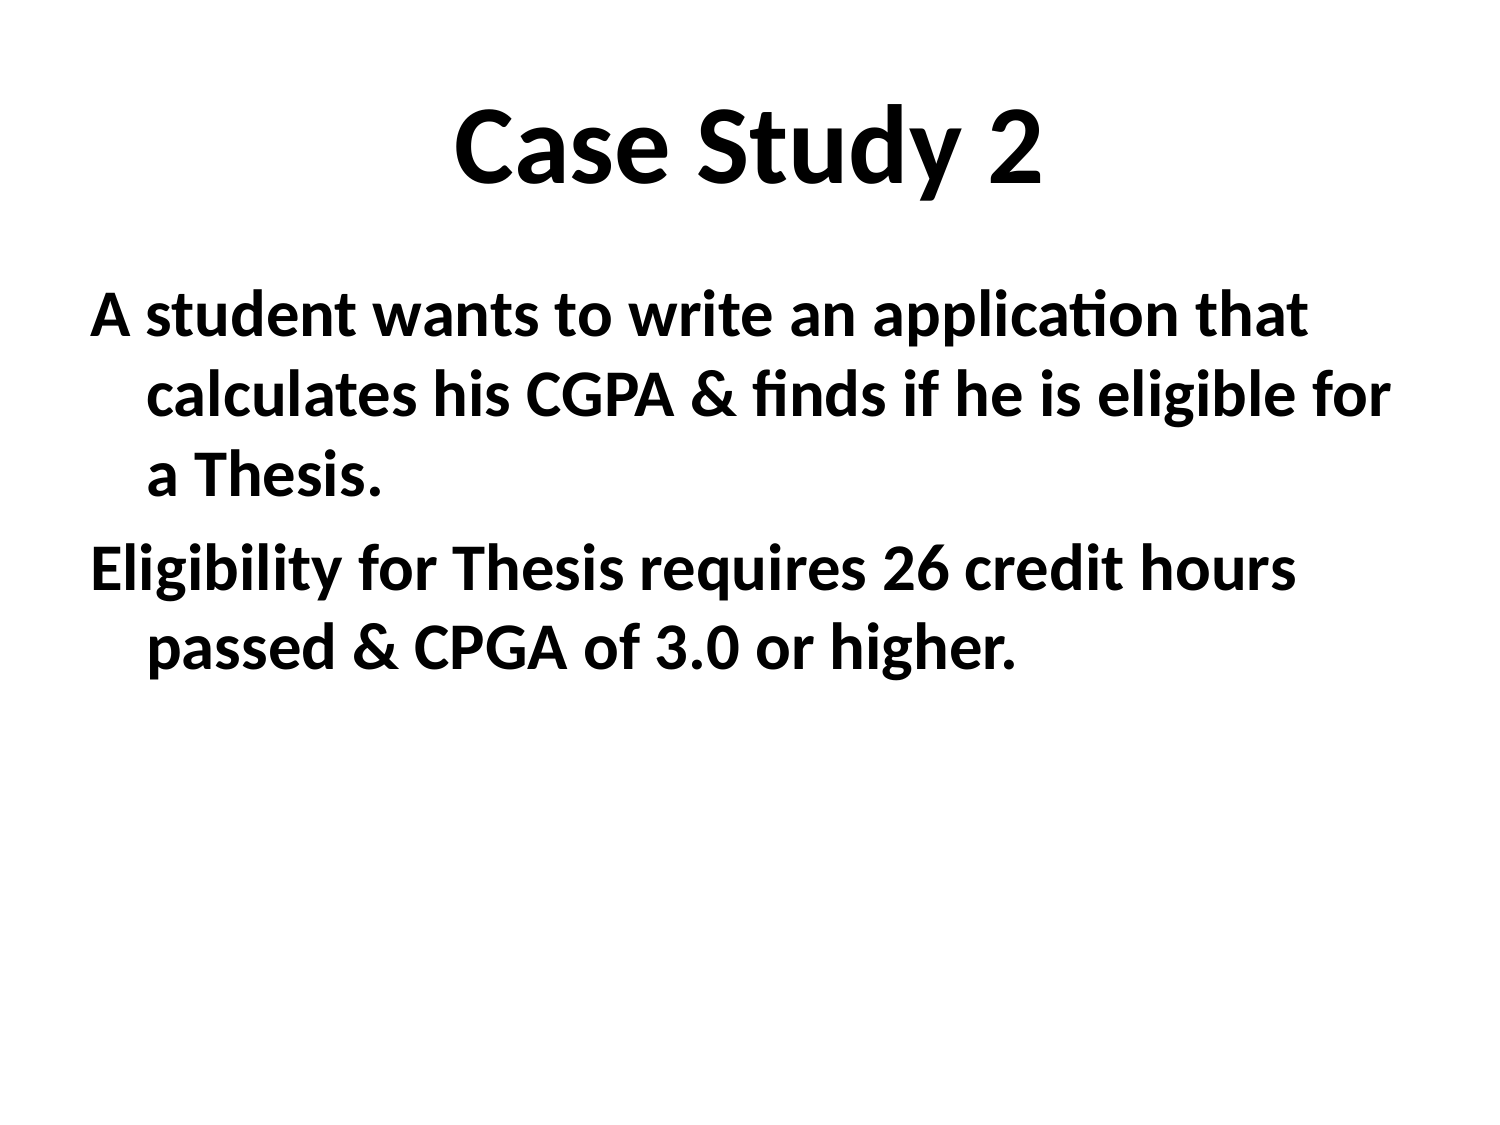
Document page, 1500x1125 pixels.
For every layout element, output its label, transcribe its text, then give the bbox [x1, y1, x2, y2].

title Case Study 2 [75, 45, 1425, 233]
list A student wants to write an application that calculates his CGPA & finds if he is eligible for a Thesis. Eligibility for Thesis requires 26 credit hours passed & CPGA of 3.0 or higher. [75, 262, 1425, 1005]
